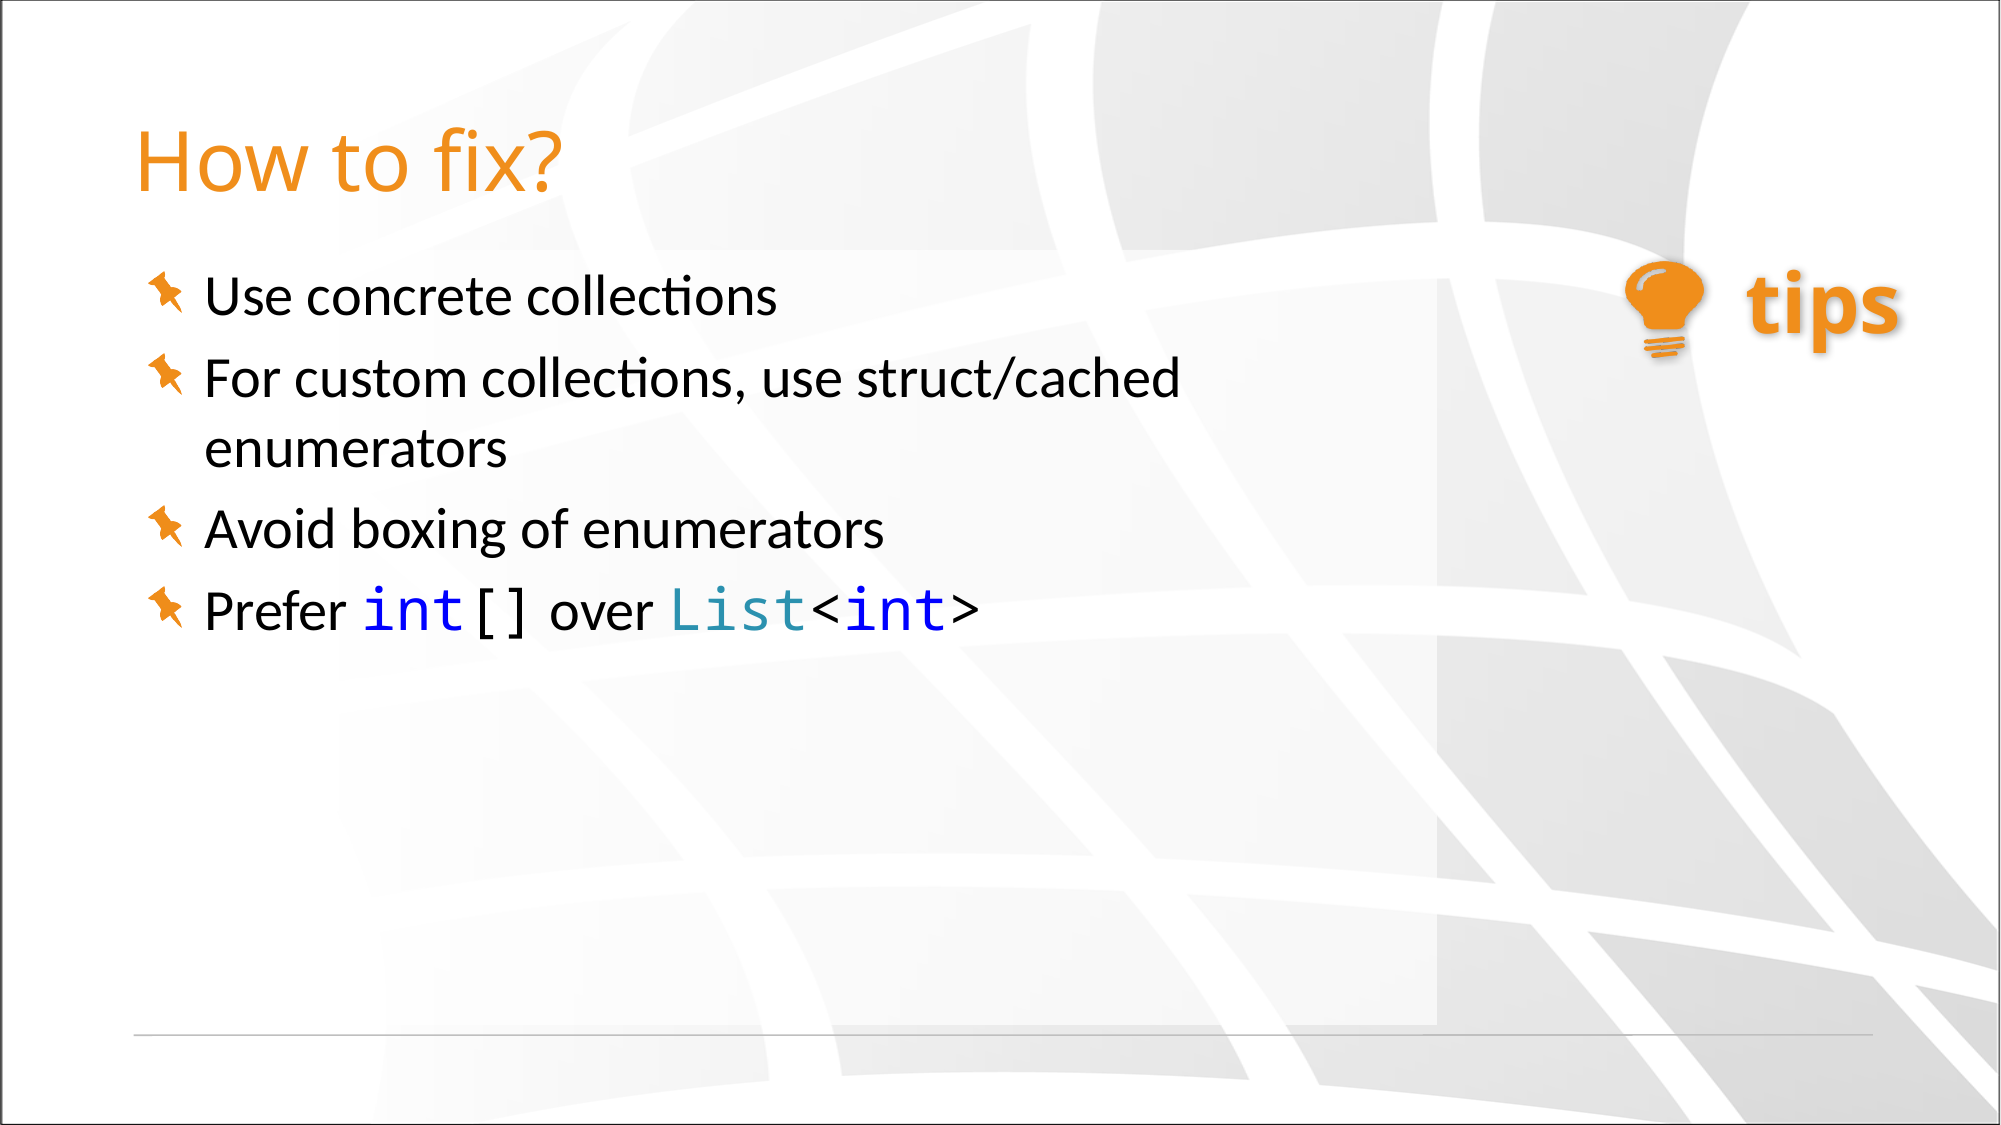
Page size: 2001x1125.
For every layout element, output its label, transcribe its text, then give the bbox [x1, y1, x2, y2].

picture [0, 0, 2001, 1125]
title How to fix? [133, 78, 1882, 245]
list Use concrete collections For custom collections, use struct/cached enumerators Avoid boxing of enumerators Prefer int[] over List<int> [133, 249, 1437, 1025]
